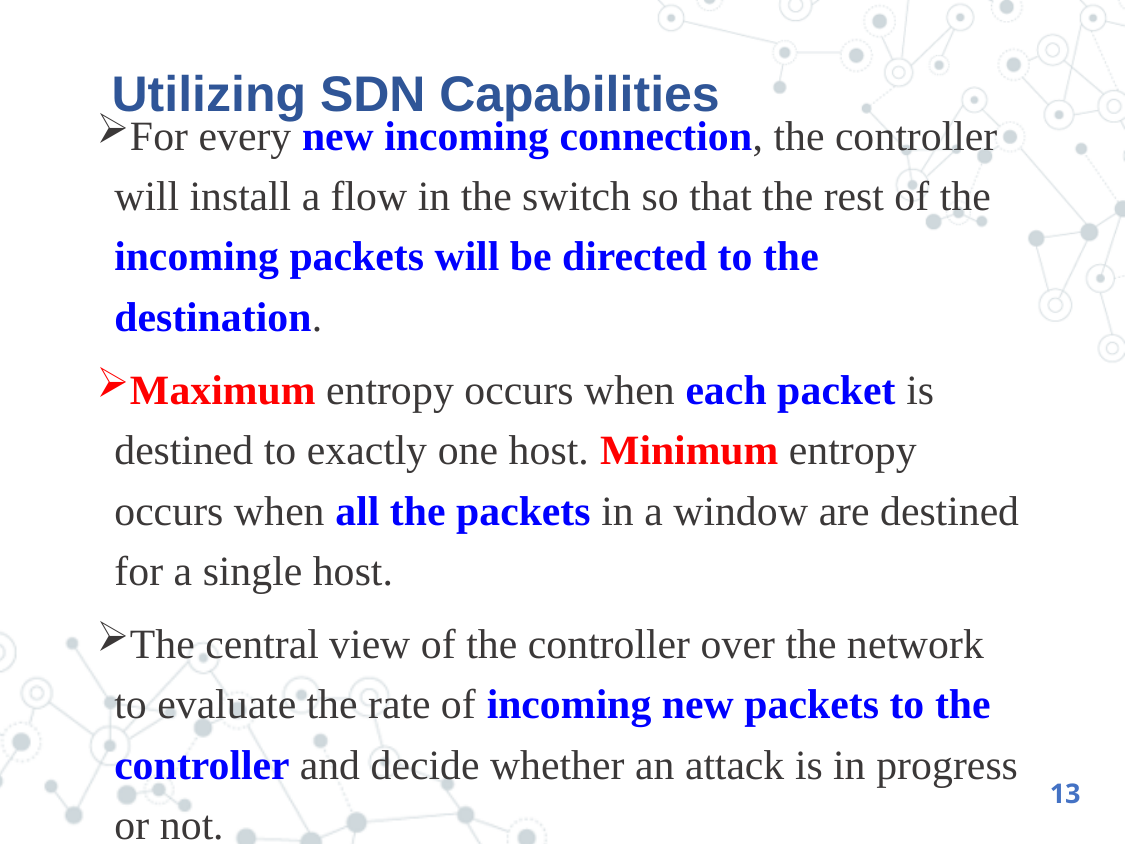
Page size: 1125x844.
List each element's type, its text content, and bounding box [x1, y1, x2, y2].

picture [0, 560, 674, 844]
picture [564, 0, 1125, 422]
title Utilizing SDN Capabilities [96, 46, 1029, 145]
list For every new incoming connection, the controller will install a flow in the switch so that the rest of the incoming packets will be directed to the destination. Maximum entropy occurs when each packet is destined to exactly one host. Minimum entropy occurs when all the packets in a window are destined for a single host. The central view of the controller over the network to evaluate the rate of incoming new packets to the controller and decide whether an attack is in progress or not. [81, 202, 1041, 817]
